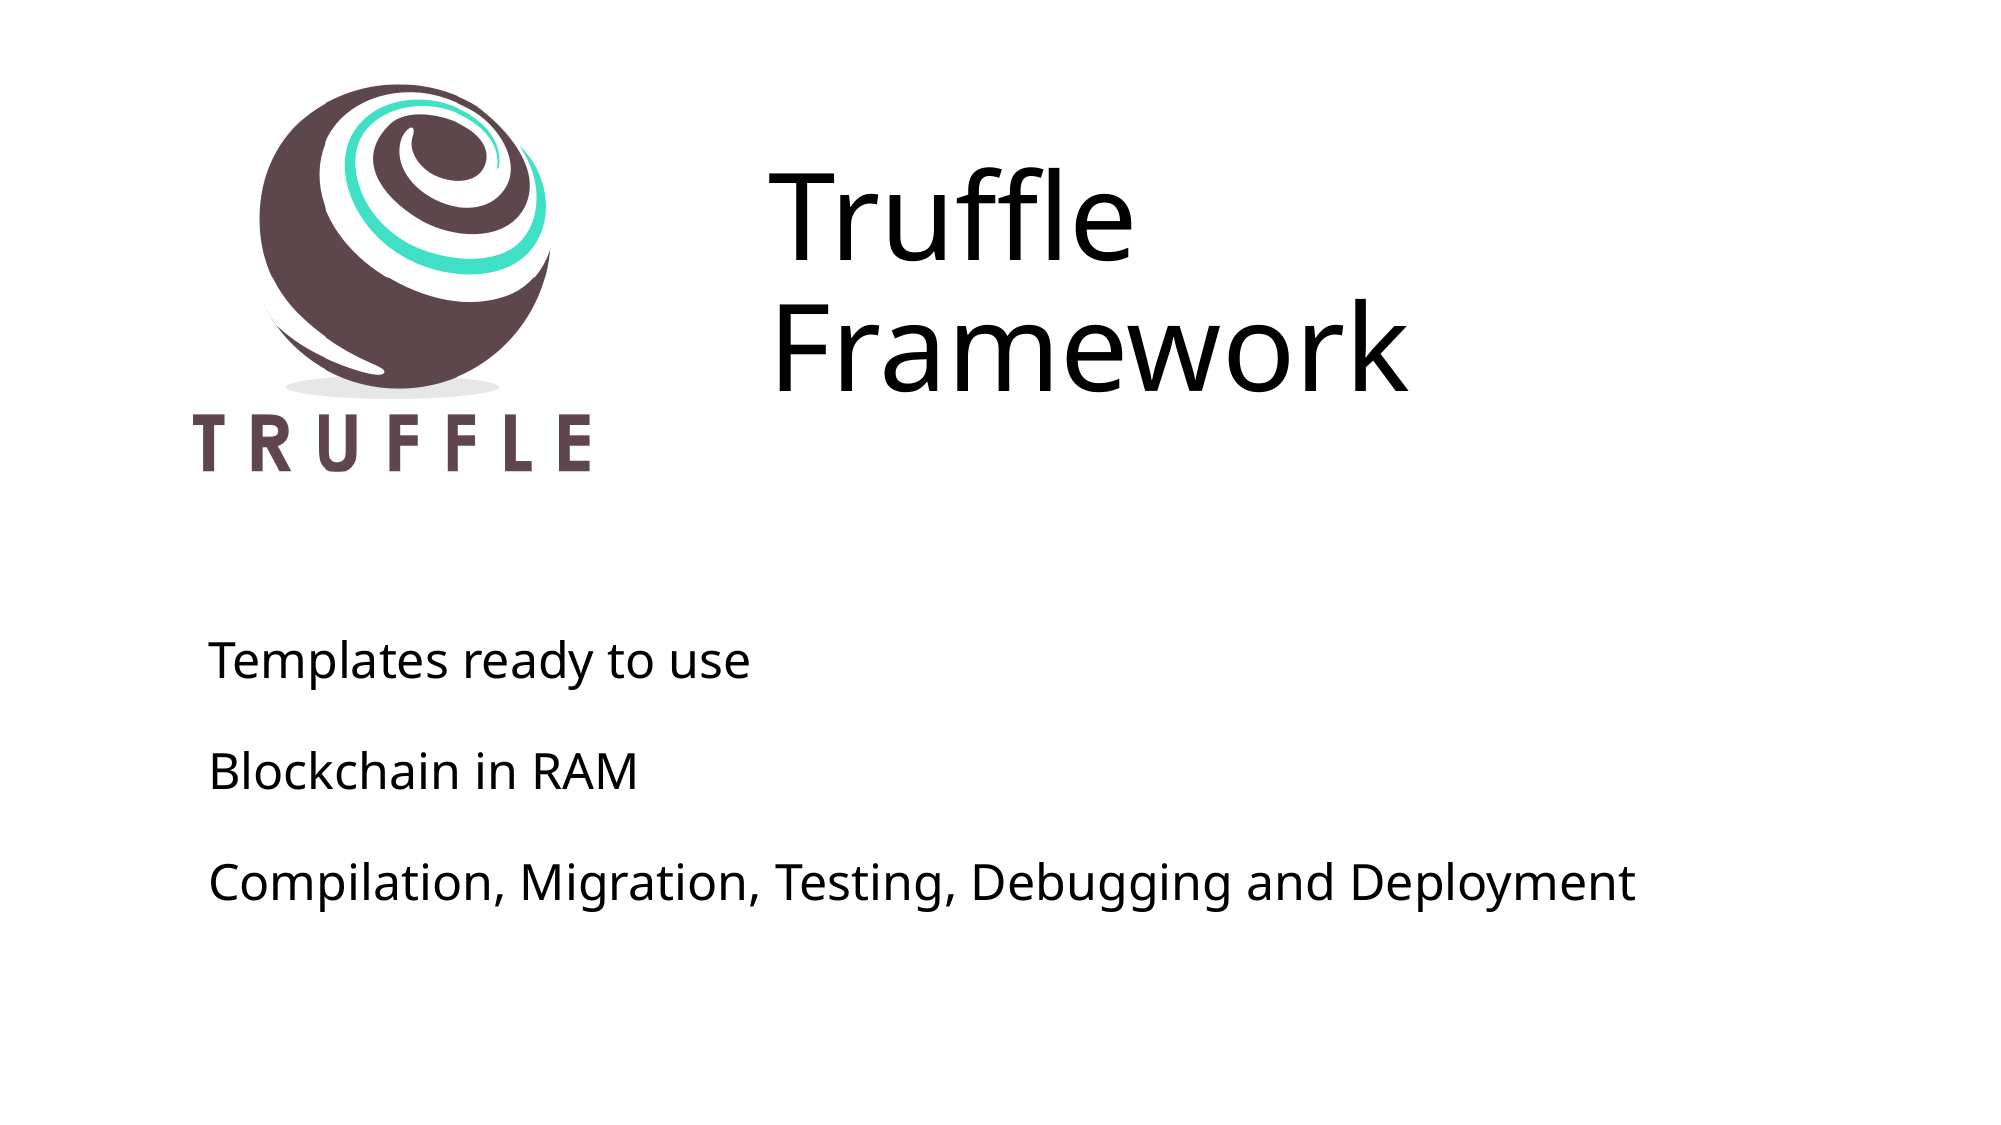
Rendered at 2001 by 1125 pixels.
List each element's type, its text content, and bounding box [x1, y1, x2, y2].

subtitle Templates ready to use Blockchain in RAM Compilation, Migration, Testing, Debugging and Deployment [193, 590, 1750, 948]
picture [193, 83, 590, 472]
title Truffle Framework [753, 129, 1430, 426]
